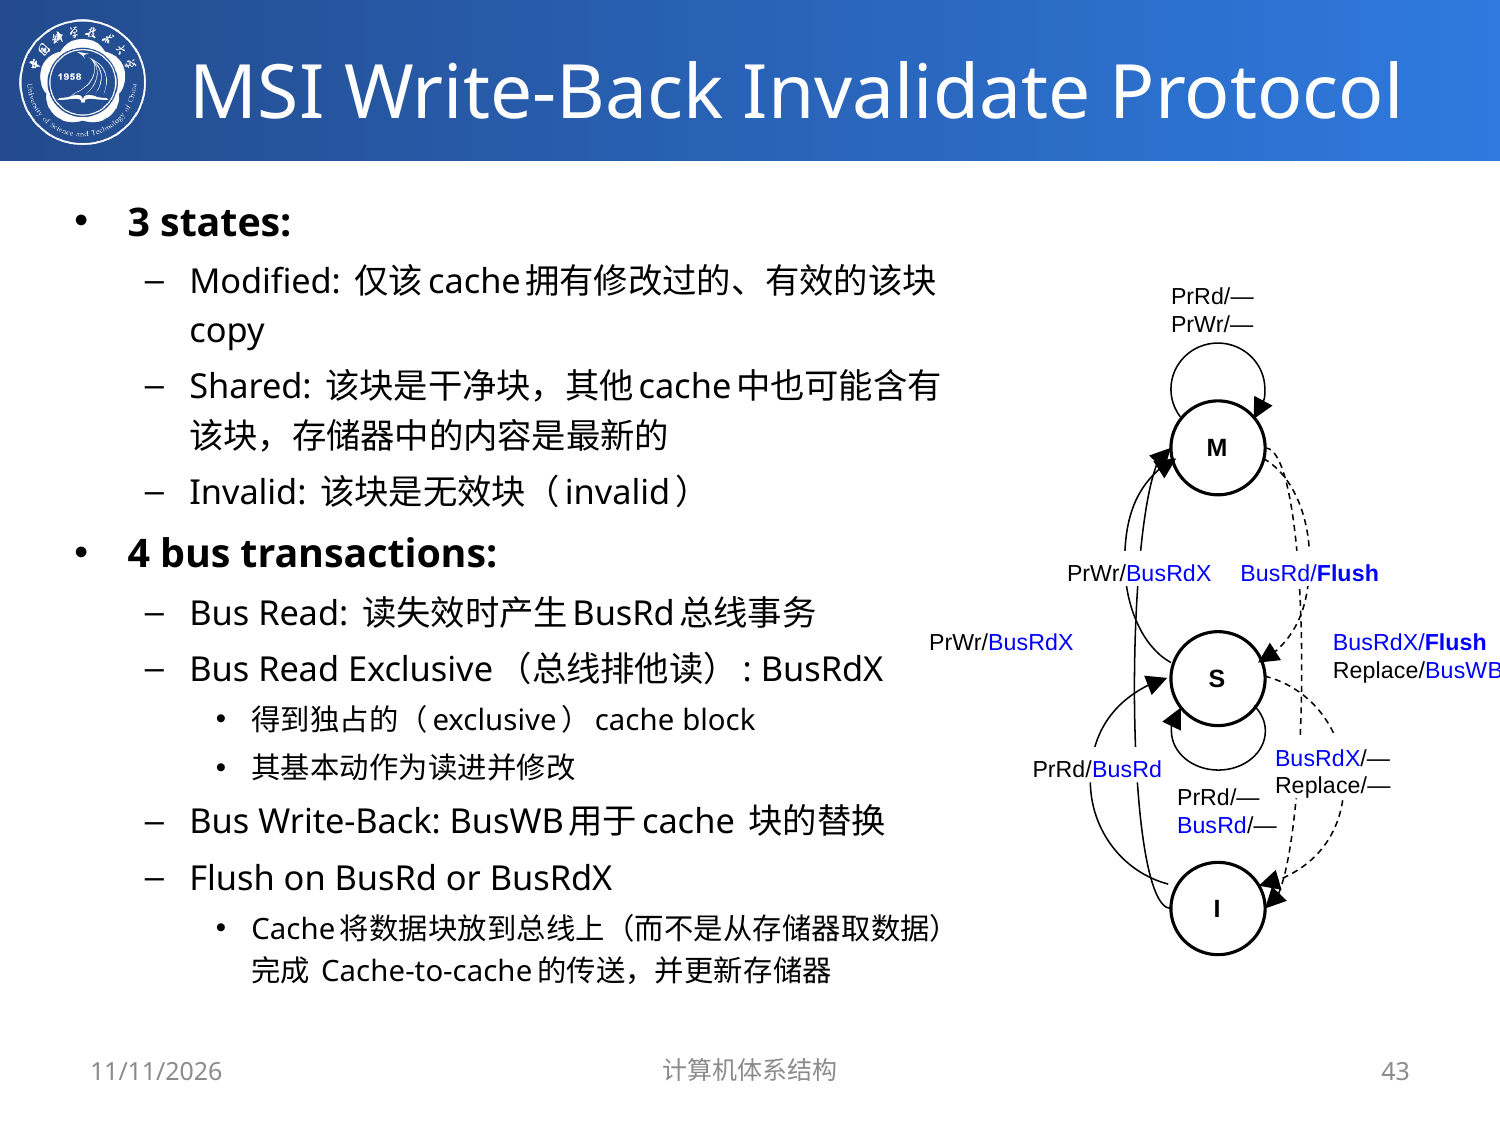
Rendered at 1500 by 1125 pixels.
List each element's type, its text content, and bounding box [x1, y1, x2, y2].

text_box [928, 273, 1500, 956]
list 3 states: Modified: 仅该cache拥有修改过的、有效的该块copy Shared: 该块是干净块，其他cache中也可能含有该块，存储器中的内容是最新的 Invalid: 该块是无效块（invalid） 4 bus transactions: Bus Read: 读失效时产生BusRd总线事务 Bus Read Exclusive（总线排他读）: BusRdX 得到独占的（exclusive）cache block 其基本动作为读进并修改 Bus Write-Back: BusWB用于cache 块的替换 Flush on BusRd or BusRdX Cache将数据块放到总线上（而不是从存储器取数据）完成 Cache-to-cache的传送，并更新存储器 [59, 179, 982, 1009]
picture [19, 19, 146, 145]
title MSI Write-Back Invalidate Protocol [169, 24, 1425, 153]
footer 计算机体系结构 [512, 1042, 988, 1103]
slide_number 43 [1074, 1042, 1425, 1103]
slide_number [75, 1042, 425, 1103]
